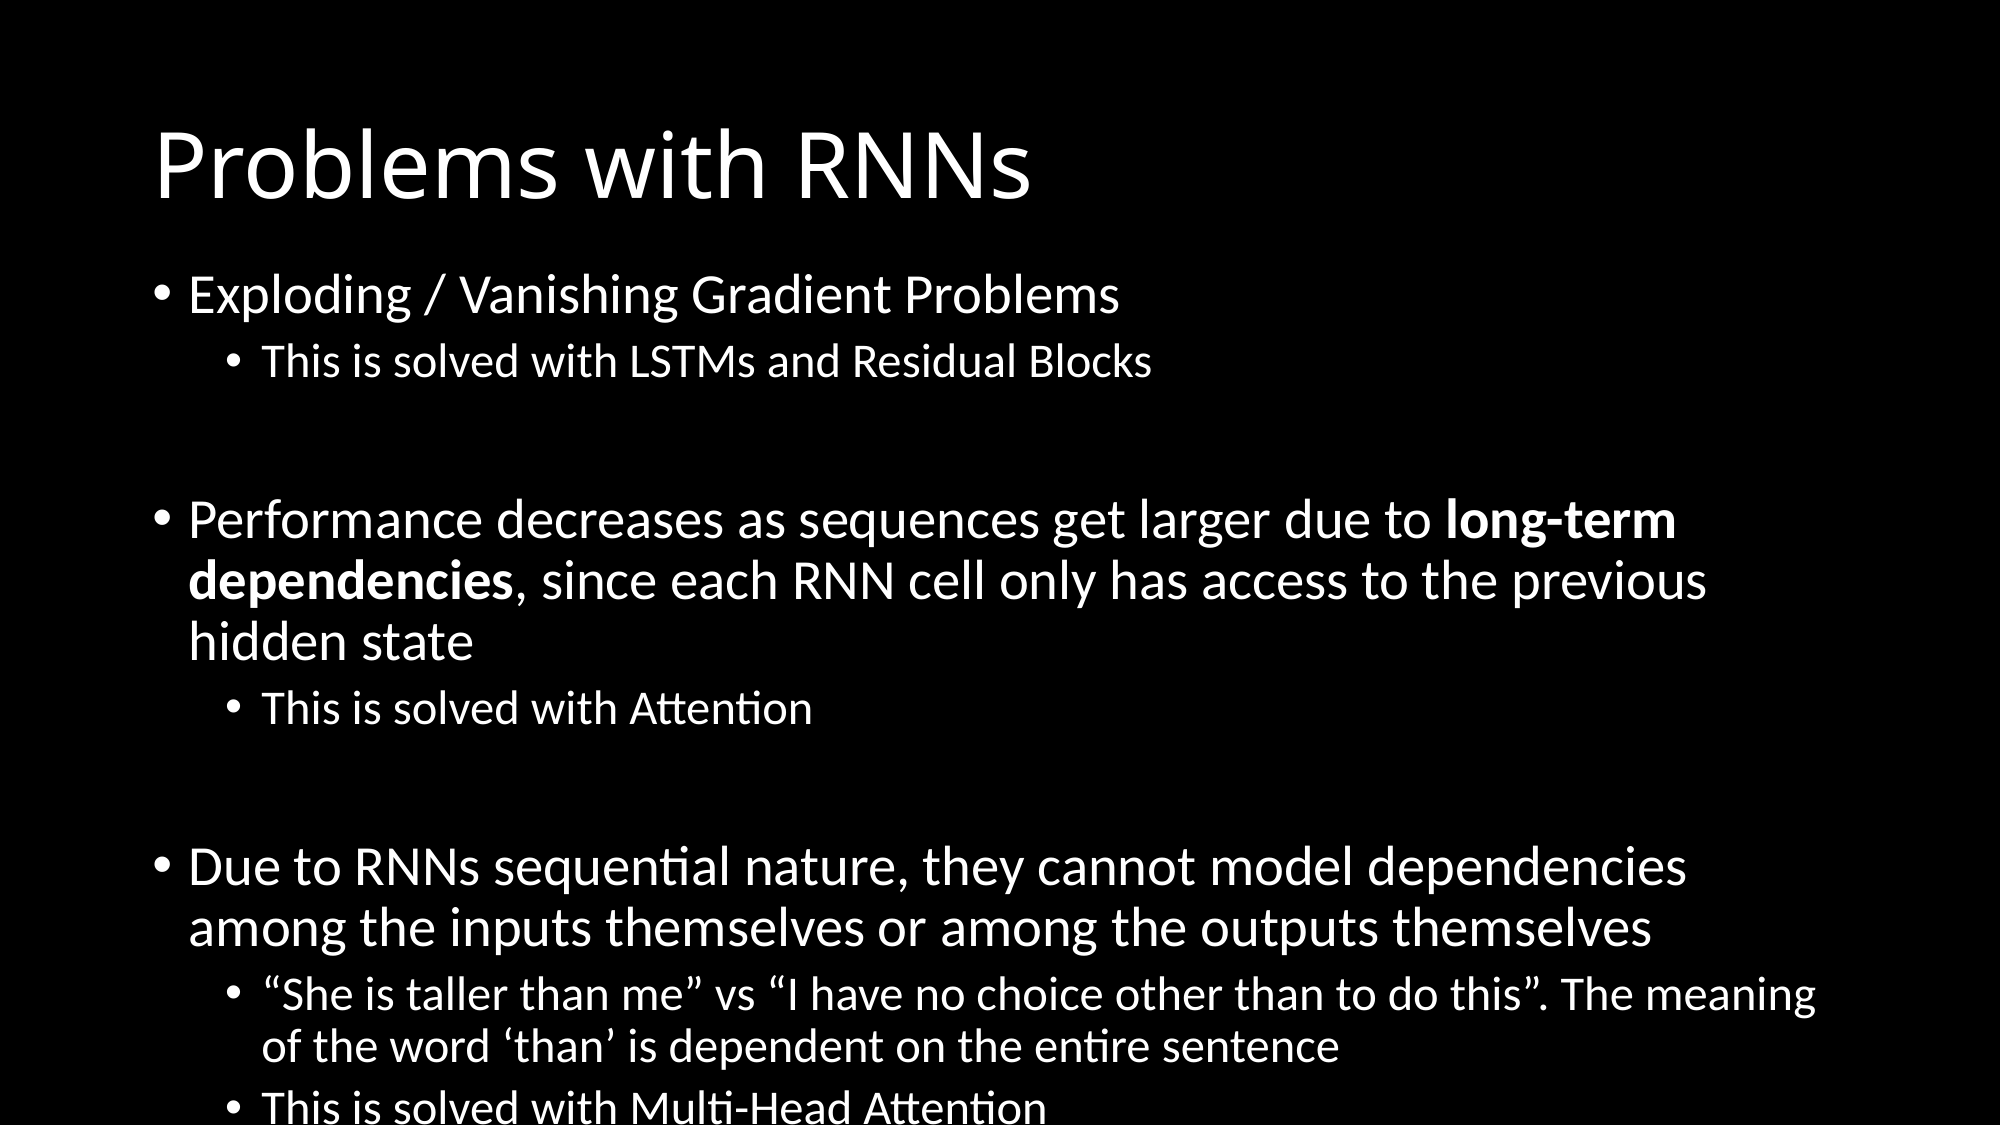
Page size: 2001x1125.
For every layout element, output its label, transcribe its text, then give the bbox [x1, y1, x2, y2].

list Exploding / Vanishing Gradient Problems This is solved with LSTMs and Residual Blocks Performance decreases as sequences get larger due to long-term dependencies, since each RNN cell only has access to the previous hidden state This is solved with Attention Due to RNNs sequential nature, they cannot model dependencies among the inputs themselves or among the outputs themselves “She is taller than me” vs “I have no choice other than to do this”. The meaning of the word ‘than’ is dependent on the entire sentence This is solved with Multi-Head Attention [137, 257, 1863, 1125]
title Problems with RNNs [137, 59, 1863, 257]
